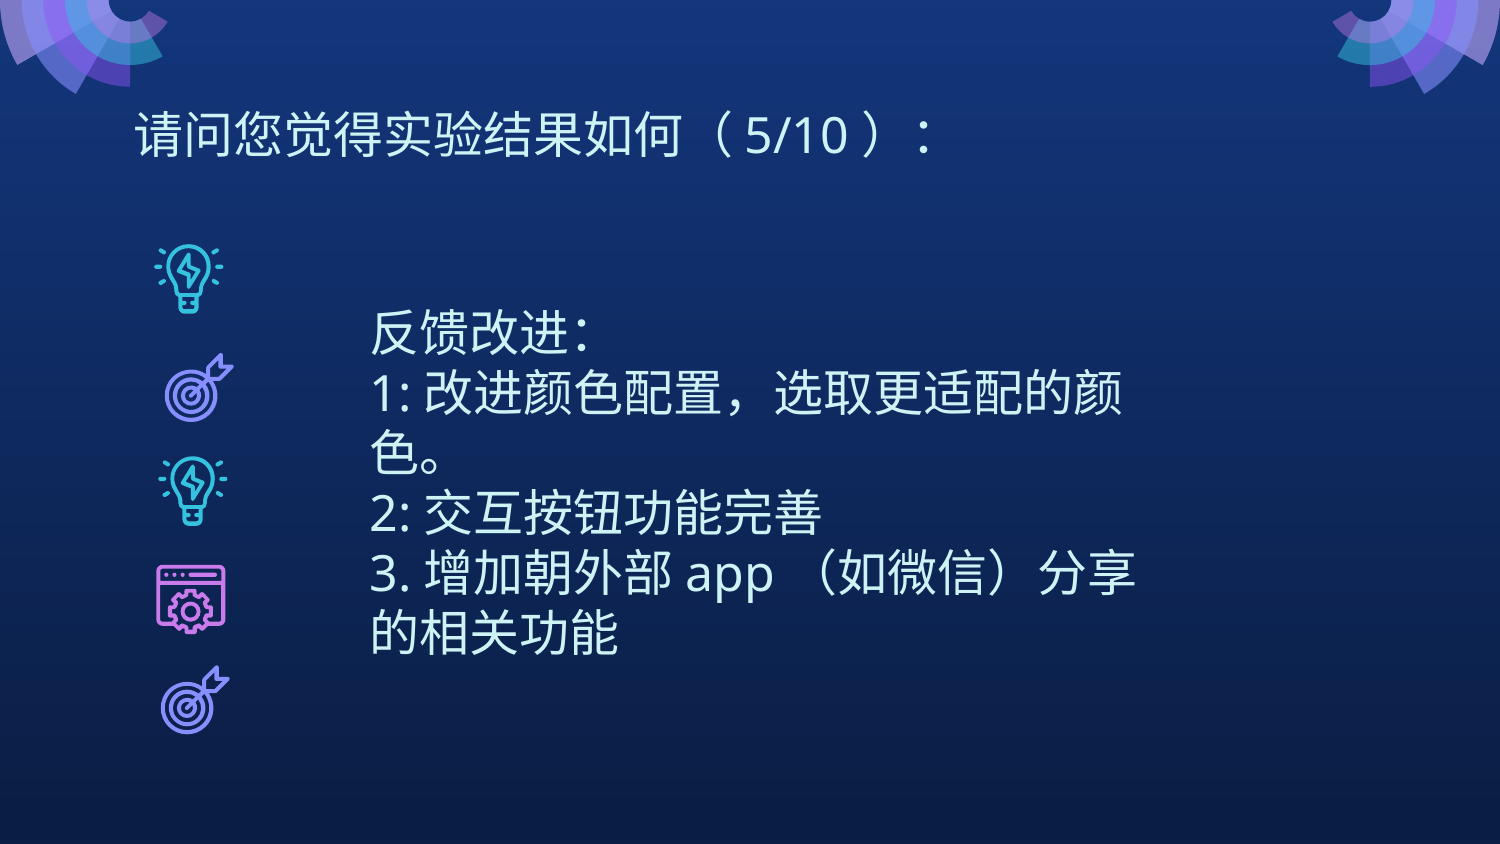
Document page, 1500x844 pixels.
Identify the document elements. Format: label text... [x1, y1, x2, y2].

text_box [145, 236, 232, 322]
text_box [155, 344, 241, 431]
text_box 反馈改进： 1:改进颜色配置，选取更适配的颜色。 2:交互按钮功能完善 3.增加朝外部app（如微信）分享的相关功能 [354, 236, 1188, 726]
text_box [148, 556, 234, 643]
title 请问您觉得实验结果如何（5/10）： [118, 88, 1066, 165]
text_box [151, 657, 238, 743]
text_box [150, 448, 236, 534]
